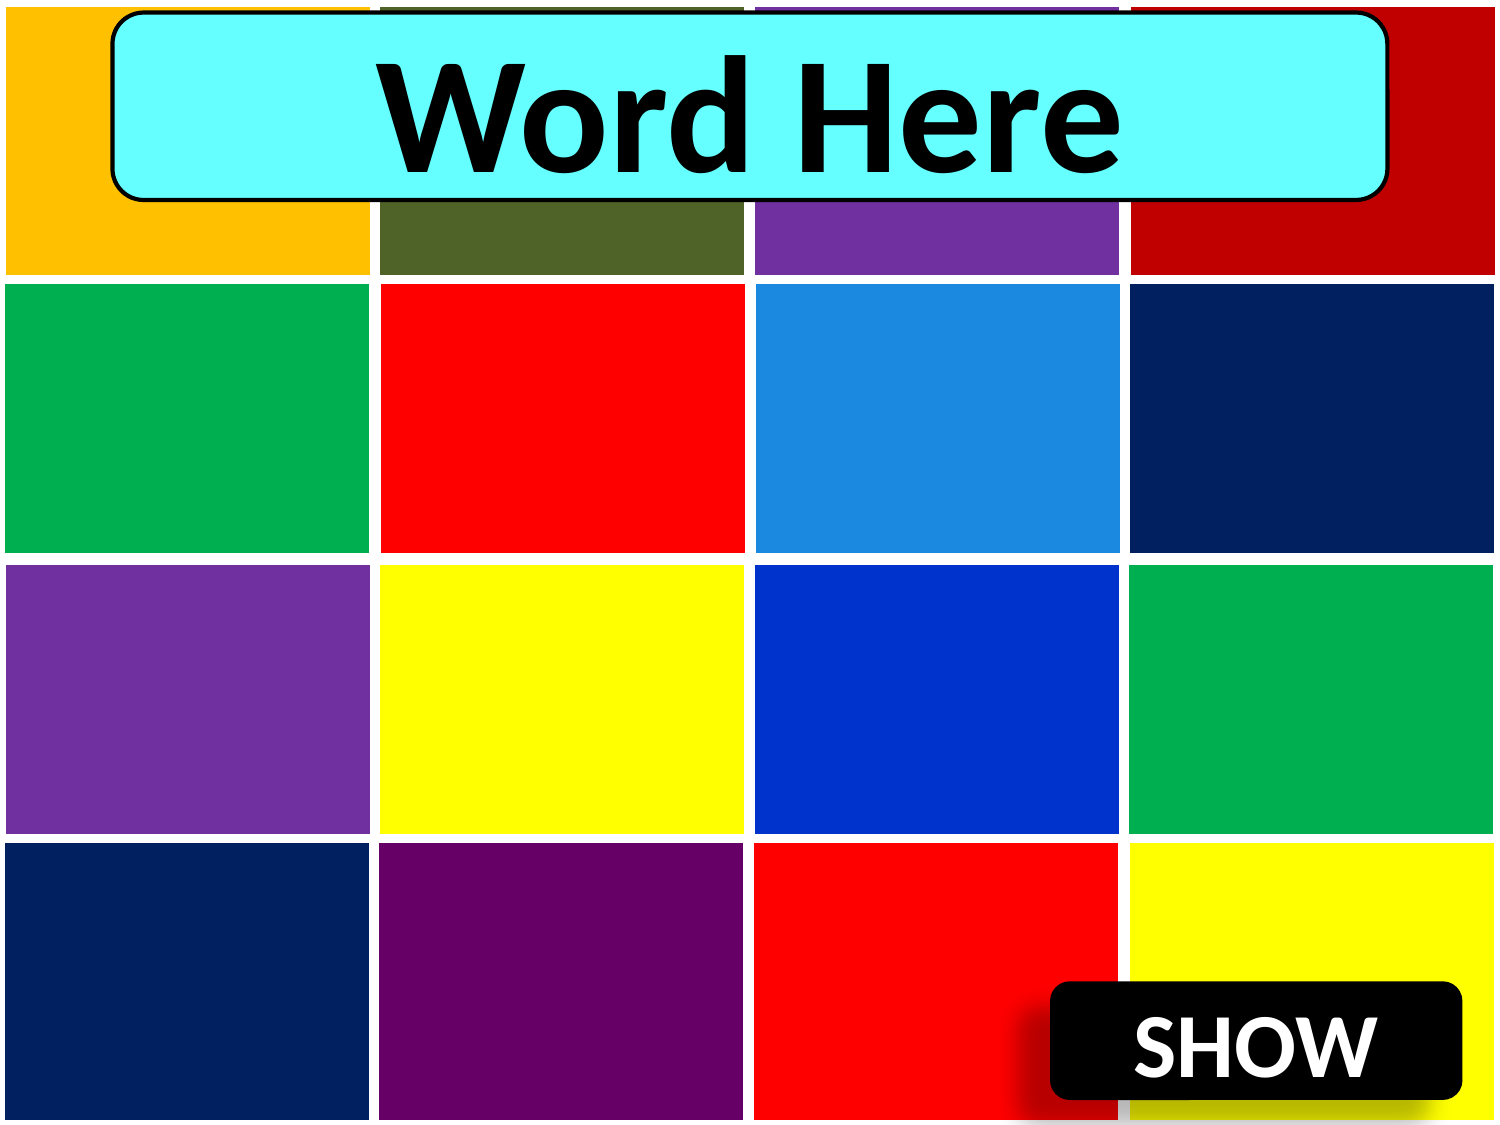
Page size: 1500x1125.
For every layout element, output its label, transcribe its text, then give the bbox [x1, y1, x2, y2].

text_box [1126, 2, 1500, 281]
text_box [1, 2, 374, 279]
text_box [750, 203, 1124, 281]
text_box [1123, 560, 1498, 839]
text_box [374, 560, 749, 839]
text_box SHOW [1047, 979, 1465, 1103]
text_box [374, 2, 749, 10]
text_box [373, 837, 748, 1125]
text_box [0, 837, 373, 1125]
text_box [376, 279, 750, 558]
text_box [751, 279, 1124, 558]
text_box [749, 837, 1123, 1125]
text_box Word Here [110, 10, 1390, 203]
text_box [750, 2, 1124, 10]
text_box [1, 560, 374, 837]
text_box [1124, 279, 1499, 558]
text_box [750, 560, 1123, 837]
text_box [1124, 837, 1499, 1125]
text_box [374, 203, 749, 281]
text_box [0, 279, 374, 558]
